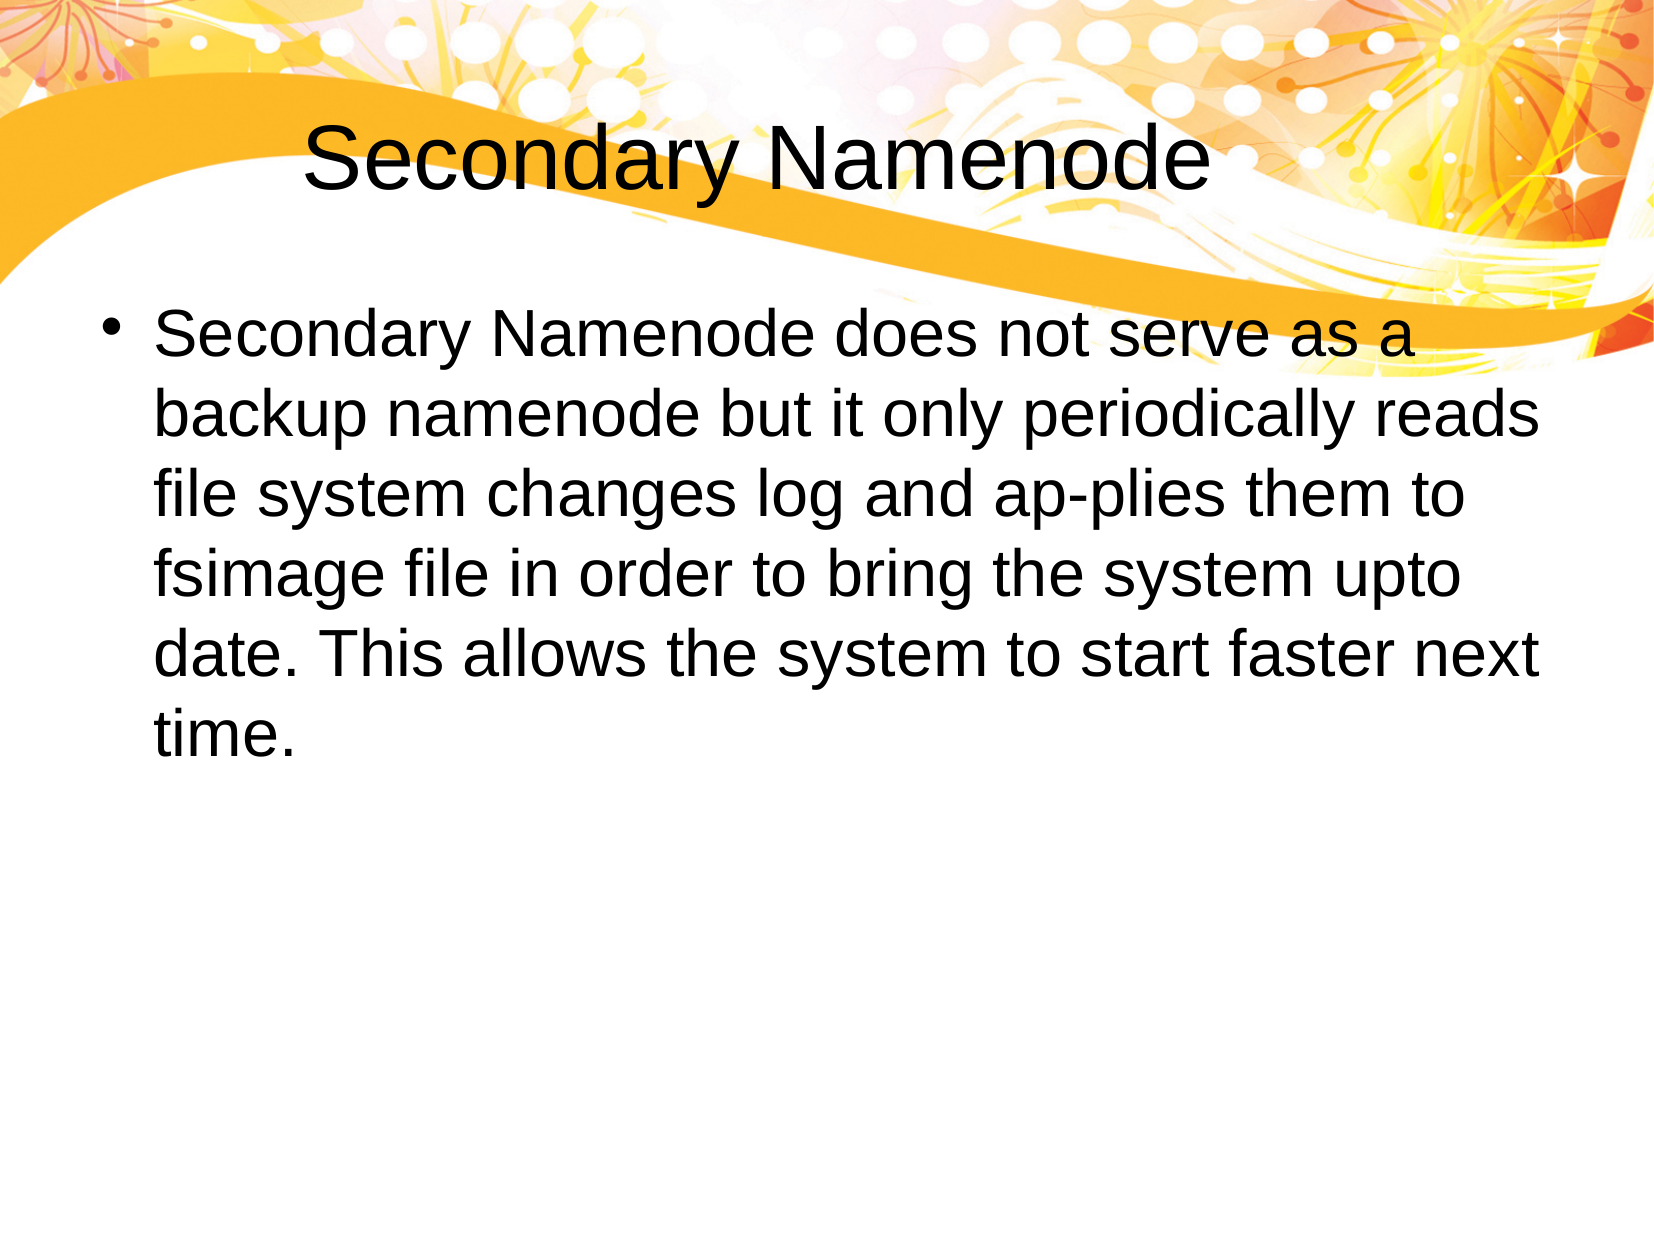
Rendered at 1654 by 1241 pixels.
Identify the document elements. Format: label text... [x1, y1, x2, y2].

picture [0, 0, 1654, 1241]
text_box Secondary Namenode does not serve as a backup namenode but it only periodically reads file system changes log and ap-plies them to fsimage file in order to bring the system upto date. This allows the system to start faster next time. [82, 290, 1571, 1010]
text_box Secondary Namenode [82, 49, 1571, 257]
